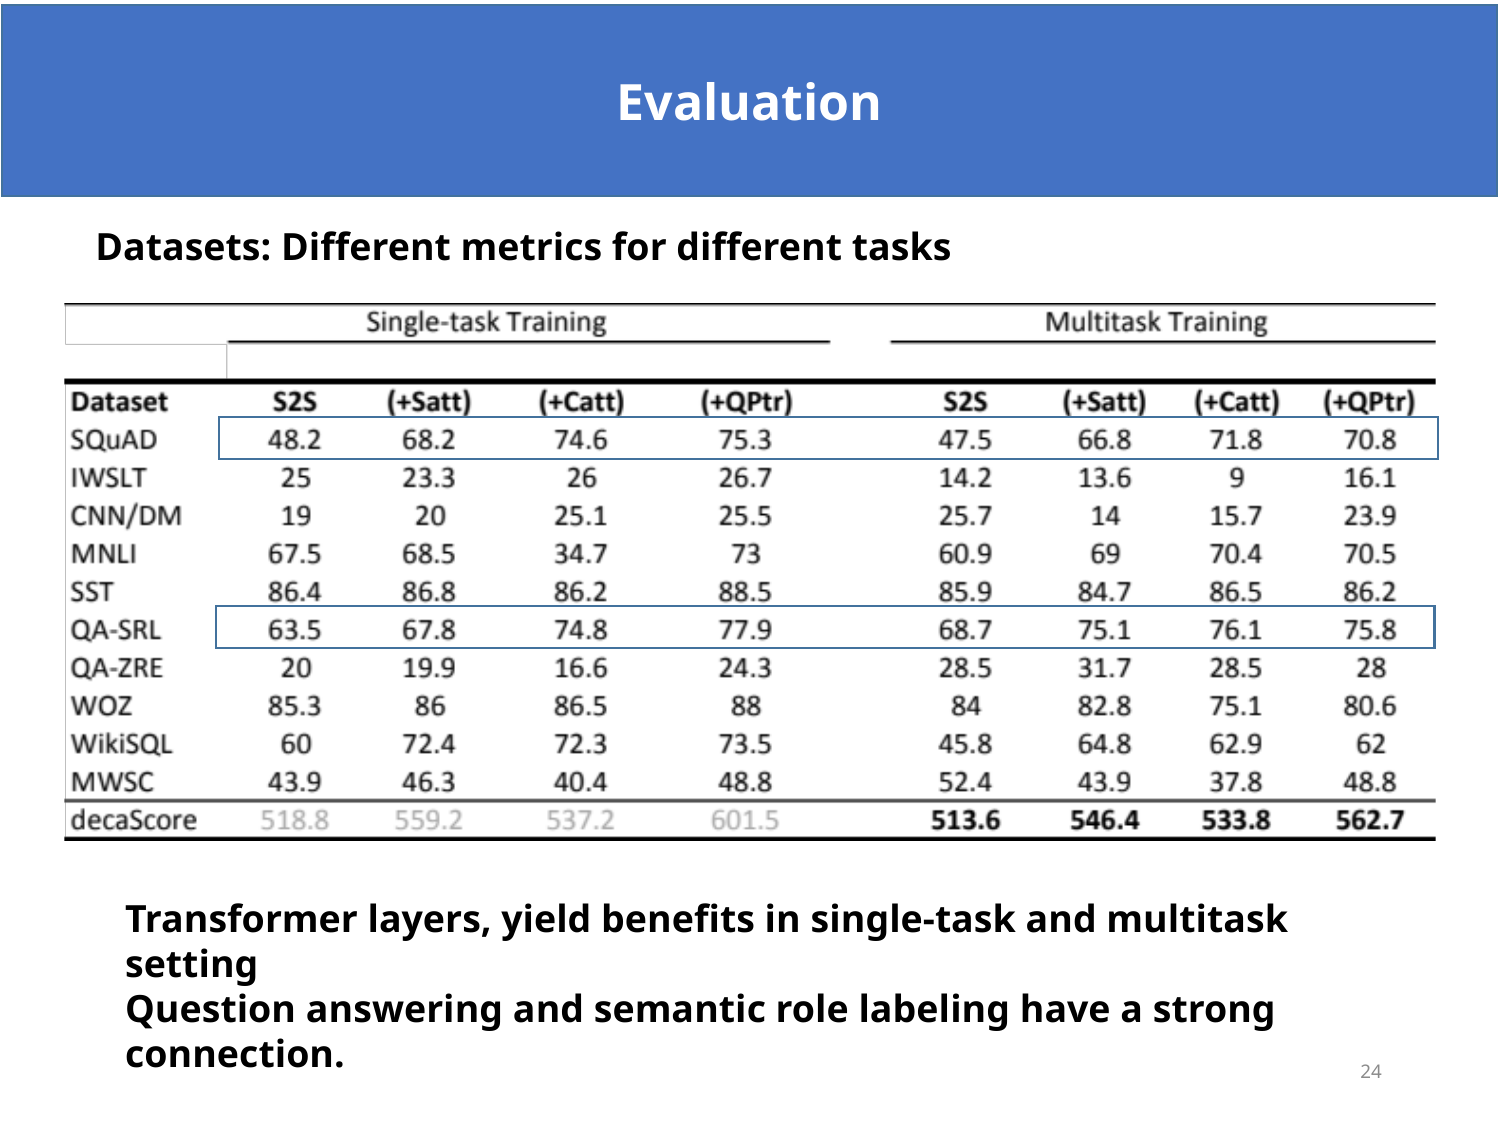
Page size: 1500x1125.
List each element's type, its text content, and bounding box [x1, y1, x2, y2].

text_box Datasets: Different metrics for different tasks [80, 215, 968, 276]
slide_number 23 [1059, 1042, 1397, 1103]
text_box Transformer layers, yield benefits in single-task and multitask setting Question answering and semantic role labeling have a strong connection. [110, 887, 1402, 1039]
picture [64, 303, 1436, 841]
text_box Evaluation [1, 4, 1498, 197]
